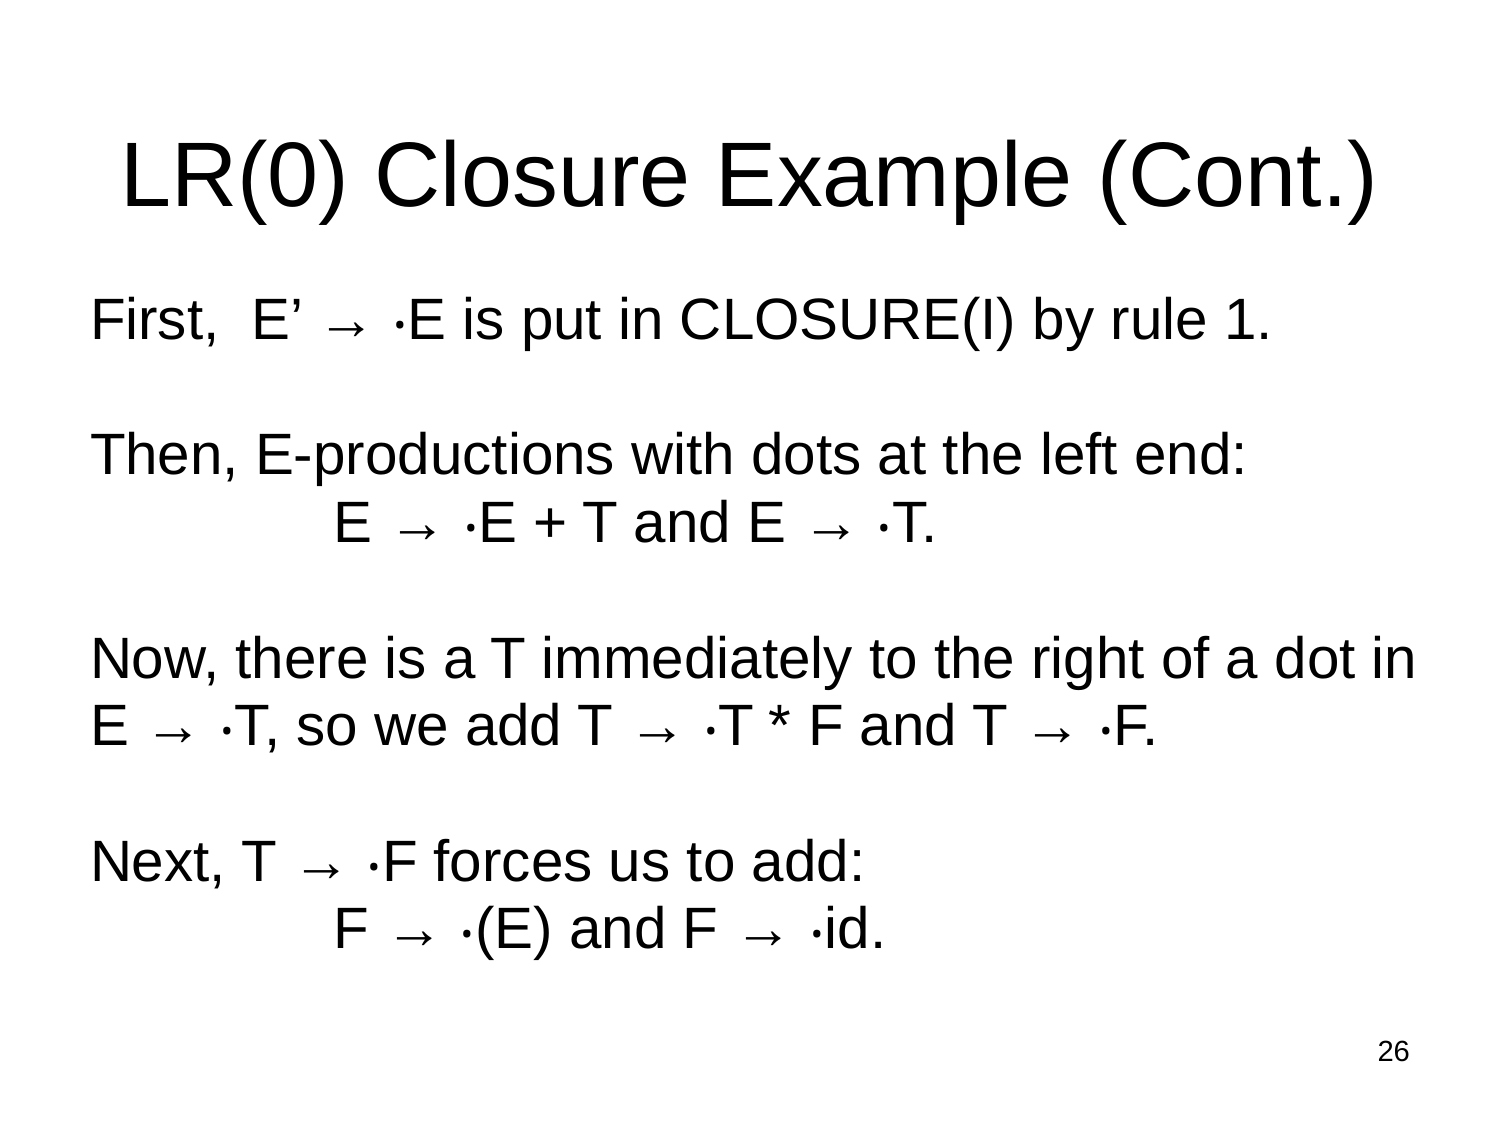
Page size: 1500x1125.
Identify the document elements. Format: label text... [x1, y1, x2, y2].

list First, E’ → ‧E is put in CLOSURE(I) by rule 1. Then, E-productions with dots at the left end: E → ‧E + T and E → ‧T. Now, there is a T immediately to the right of a dot in E → ‧T, so we add T → ‧T * F and T → ‧F. Next, T → ‧F forces us to add: F → ‧(E) and F → ‧id. [75, 287, 1459, 1012]
text_box [1074, 1024, 1425, 1100]
title LR(0) Closure Example (Cont.) [75, 45, 1425, 233]
slide_number 26 [1074, 1024, 1426, 1103]
